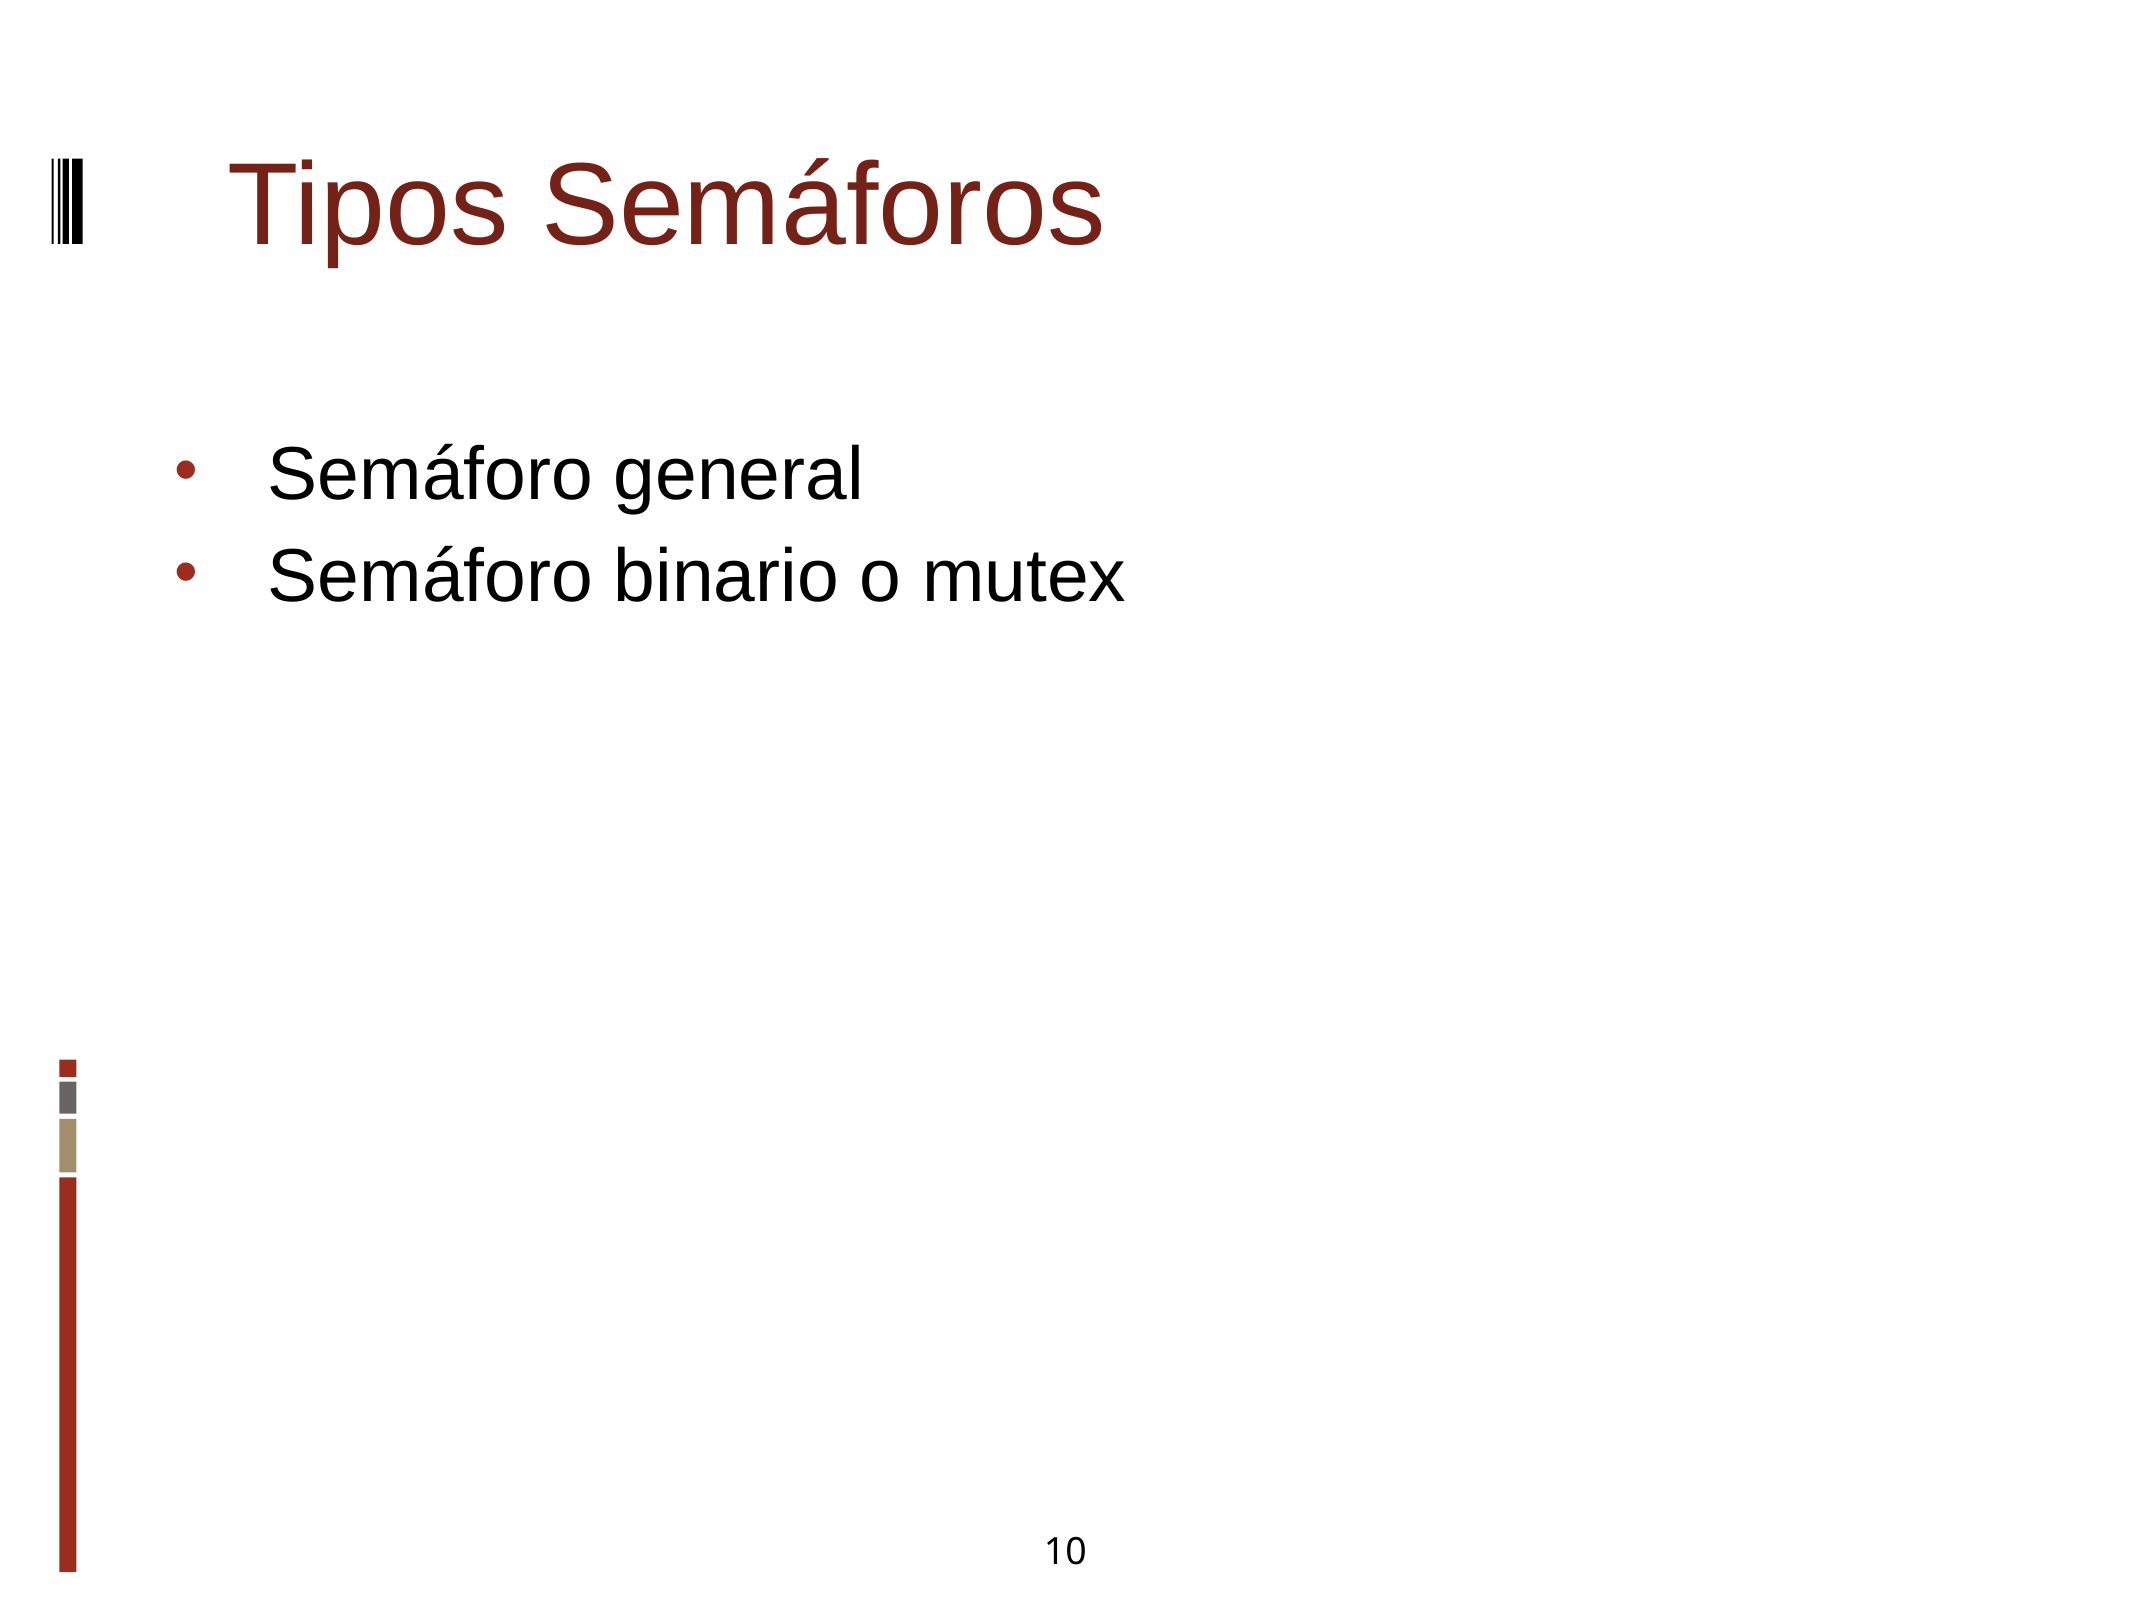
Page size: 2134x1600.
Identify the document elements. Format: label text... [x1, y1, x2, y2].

title Tipos Semáforos [213, 119, 2027, 333]
text_box 10 [1035, 1518, 1096, 1578]
text_box [59, 1177, 77, 1573]
text_box Semáforo general Semáforo binario o mutex [85, 415, 2027, 625]
text_box [0, 0, 86, 1599]
text_box [57, 158, 61, 244]
text_box [59, 1059, 77, 1077]
text_box [59, 1118, 77, 1173]
text_box [59, 1081, 77, 1114]
text_box [72, 158, 83, 244]
text_box [62, 158, 69, 244]
